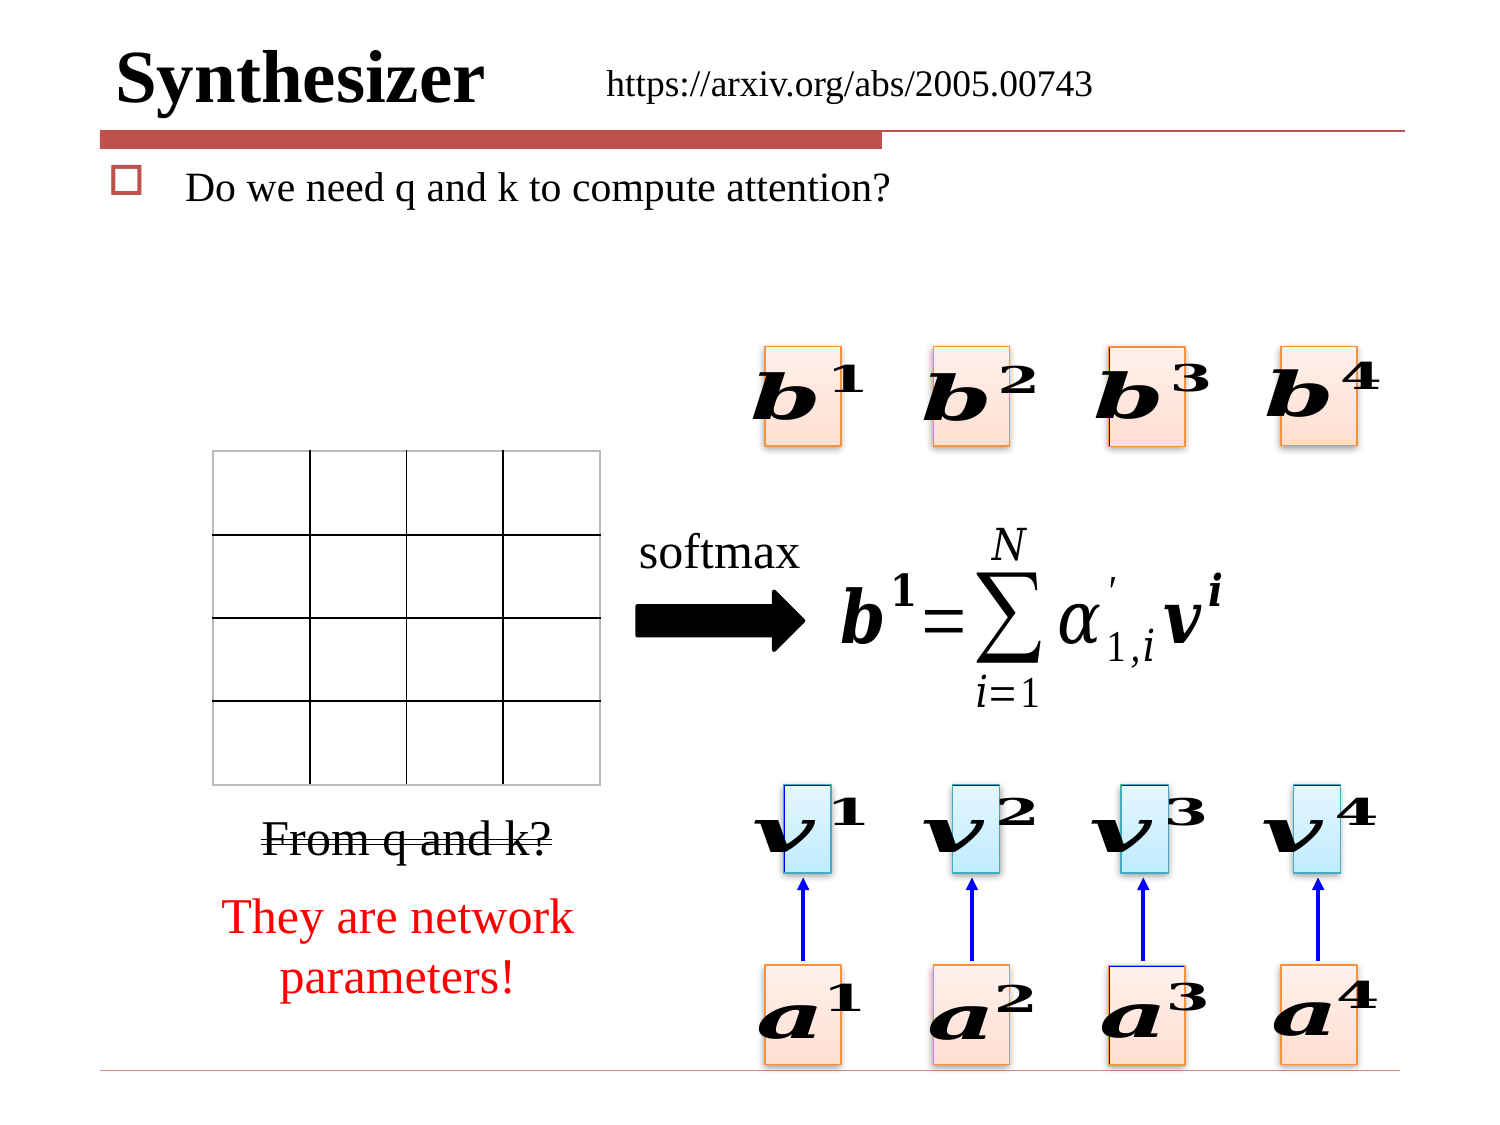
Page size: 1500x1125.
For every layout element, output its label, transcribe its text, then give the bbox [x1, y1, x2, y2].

text_box [635, 589, 806, 652]
title Synthesizer [100, 30, 1412, 126]
text_box https://arxiv.org/abs/2005.00743 [591, 51, 1169, 112]
text_box From q and k? [187, 797, 627, 873]
text_box [933, 964, 1010, 1065]
list Do we need q and k to compute attention? [92, 152, 1406, 1059]
text_box softmax [602, 511, 837, 587]
text_box [1280, 1059, 1358, 1065]
text_box [1108, 965, 1186, 1066]
text_box [783, 784, 832, 874]
text_box [764, 964, 842, 1065]
text_box They are network parameters! [178, 875, 618, 1011]
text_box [749, 346, 1383, 447]
text_box [952, 784, 1000, 874]
text_box [1120, 784, 1169, 874]
